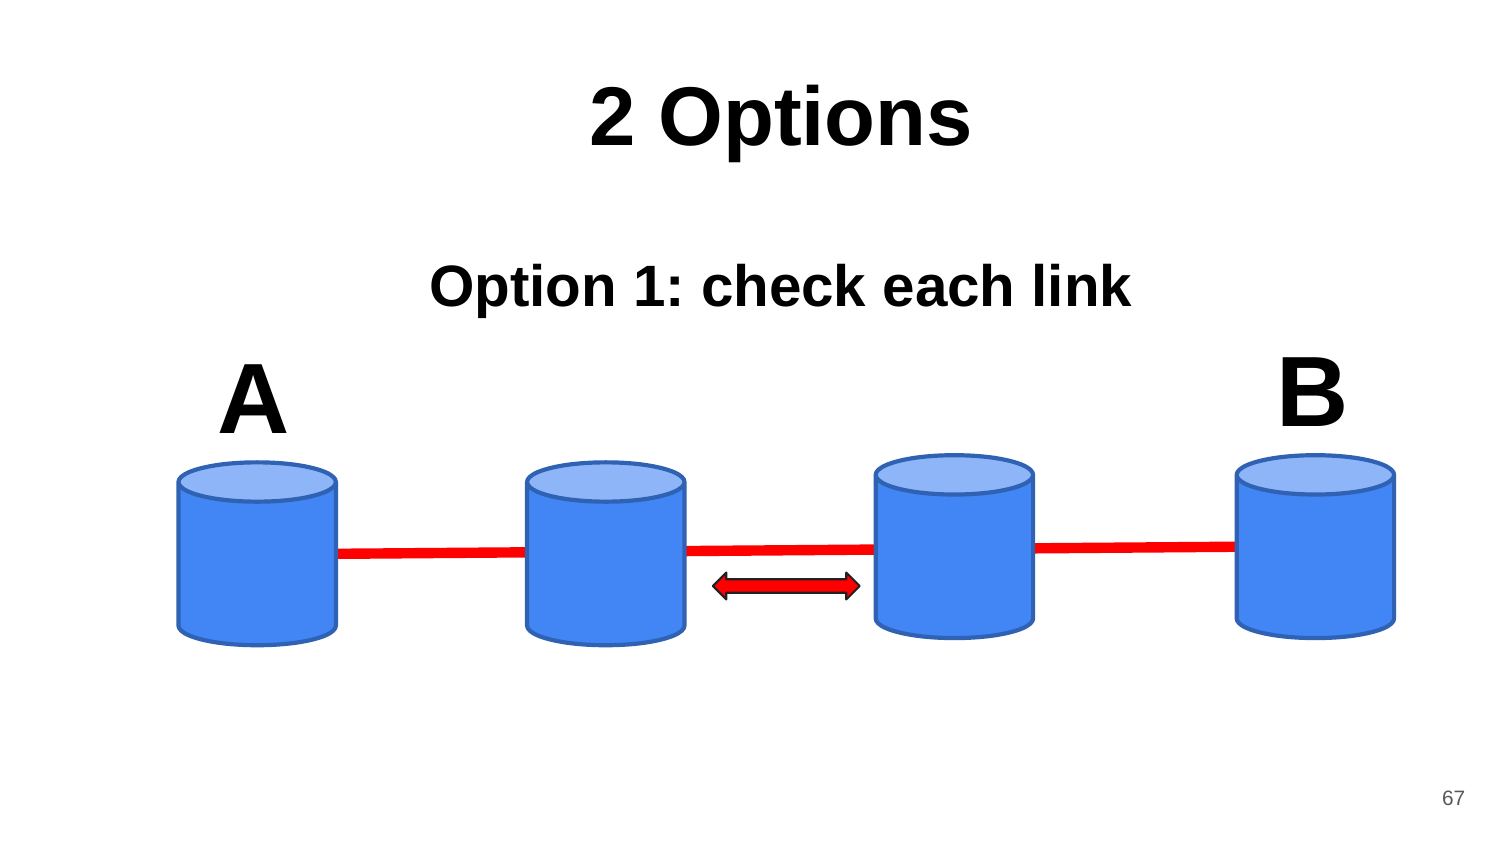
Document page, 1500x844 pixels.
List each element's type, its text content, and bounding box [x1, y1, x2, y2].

text_box [873, 453, 1036, 641]
text_box 2 Options [332, 55, 1230, 170]
text_box [1234, 454, 1397, 641]
text_box Option 1: check each link [332, 240, 1230, 325]
text_box [176, 461, 339, 648]
text_box [339, 551, 524, 555]
text_box [524, 460, 687, 648]
text_box [687, 548, 873, 552]
text_box [710, 570, 862, 602]
text_box [1036, 545, 1234, 550]
text_box A [203, 326, 312, 461]
text_box 67 [1389, 764, 1480, 830]
text_box B [1261, 318, 1370, 454]
